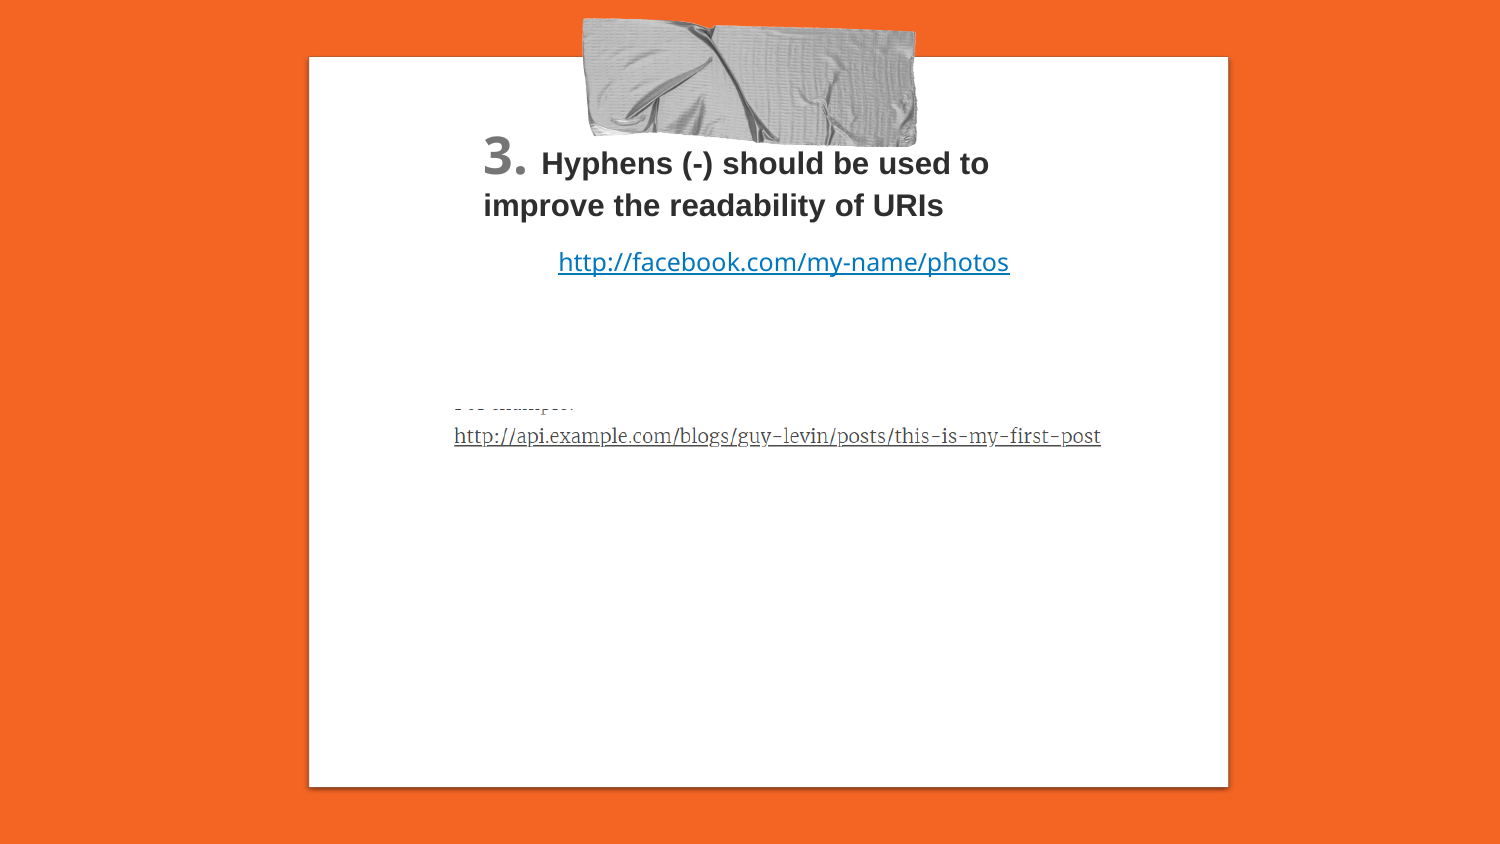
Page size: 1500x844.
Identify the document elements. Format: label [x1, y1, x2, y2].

picture [272, 16, 1266, 818]
